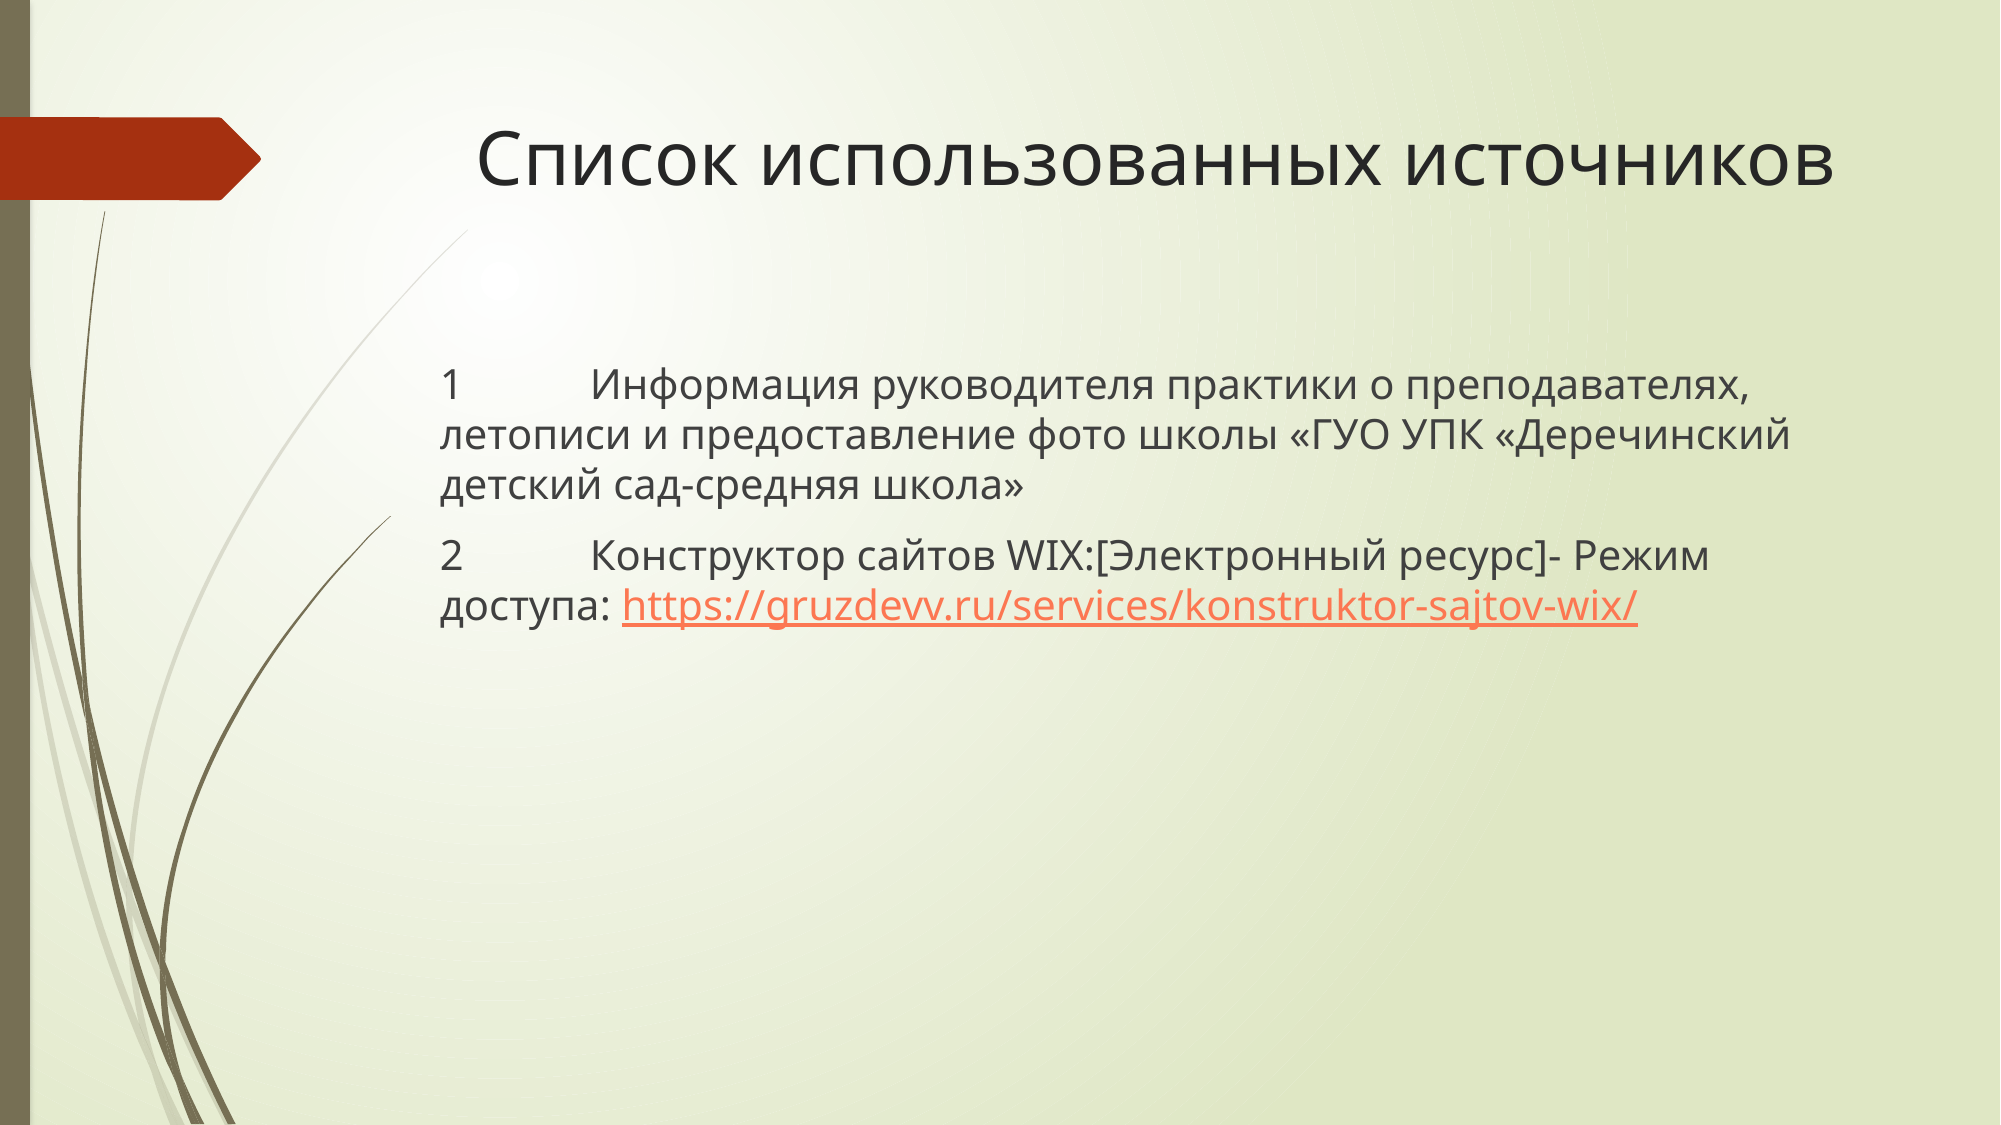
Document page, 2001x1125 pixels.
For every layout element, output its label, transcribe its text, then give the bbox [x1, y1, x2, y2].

title Список использованных источников [425, 102, 1888, 313]
list 1 Информация руководителя практики о преподавателях, летописи и предоставление фото школы «ГУО УПК «Деречинский детский сад-средняя школа» 2 Конструктор сайтов WIX:[Электронный ресурс]- Режим доступа: https://gruzdevv.ru/services/konstruktor-sajtov-wix/ [424, 350, 1888, 970]
